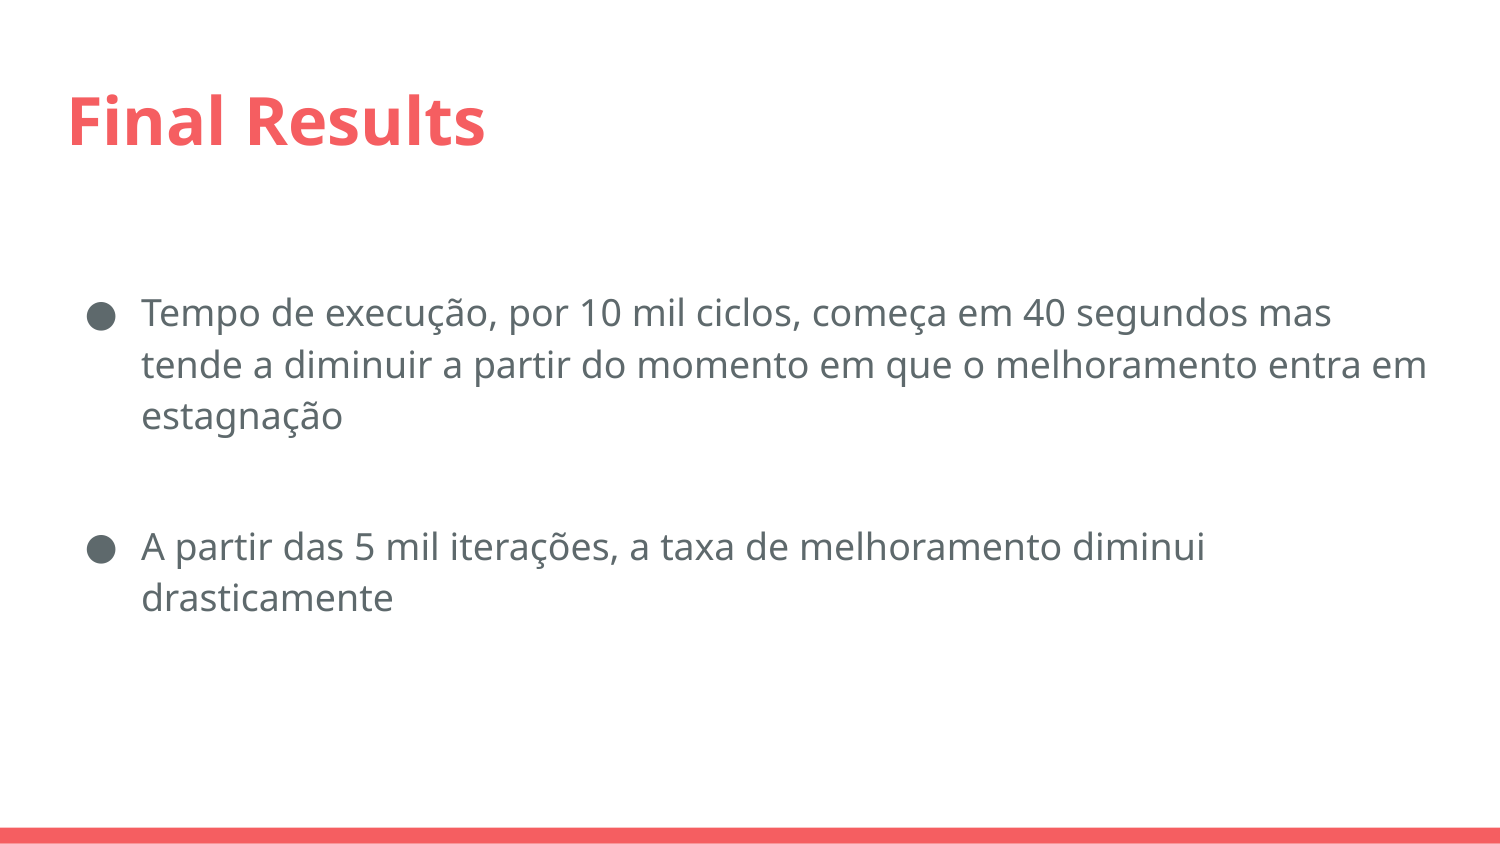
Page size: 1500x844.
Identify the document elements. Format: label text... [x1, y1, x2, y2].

title Final Results [51, 64, 1449, 167]
list Tempo de execução, por 10 mil ciclos, começa em 40 segundos mas tende a diminuir a partir do momento em que o melhoramento entra em estagnação A partir das 5 mil iterações, a taxa de melhoramento diminui drasticamente [51, 189, 1449, 750]
